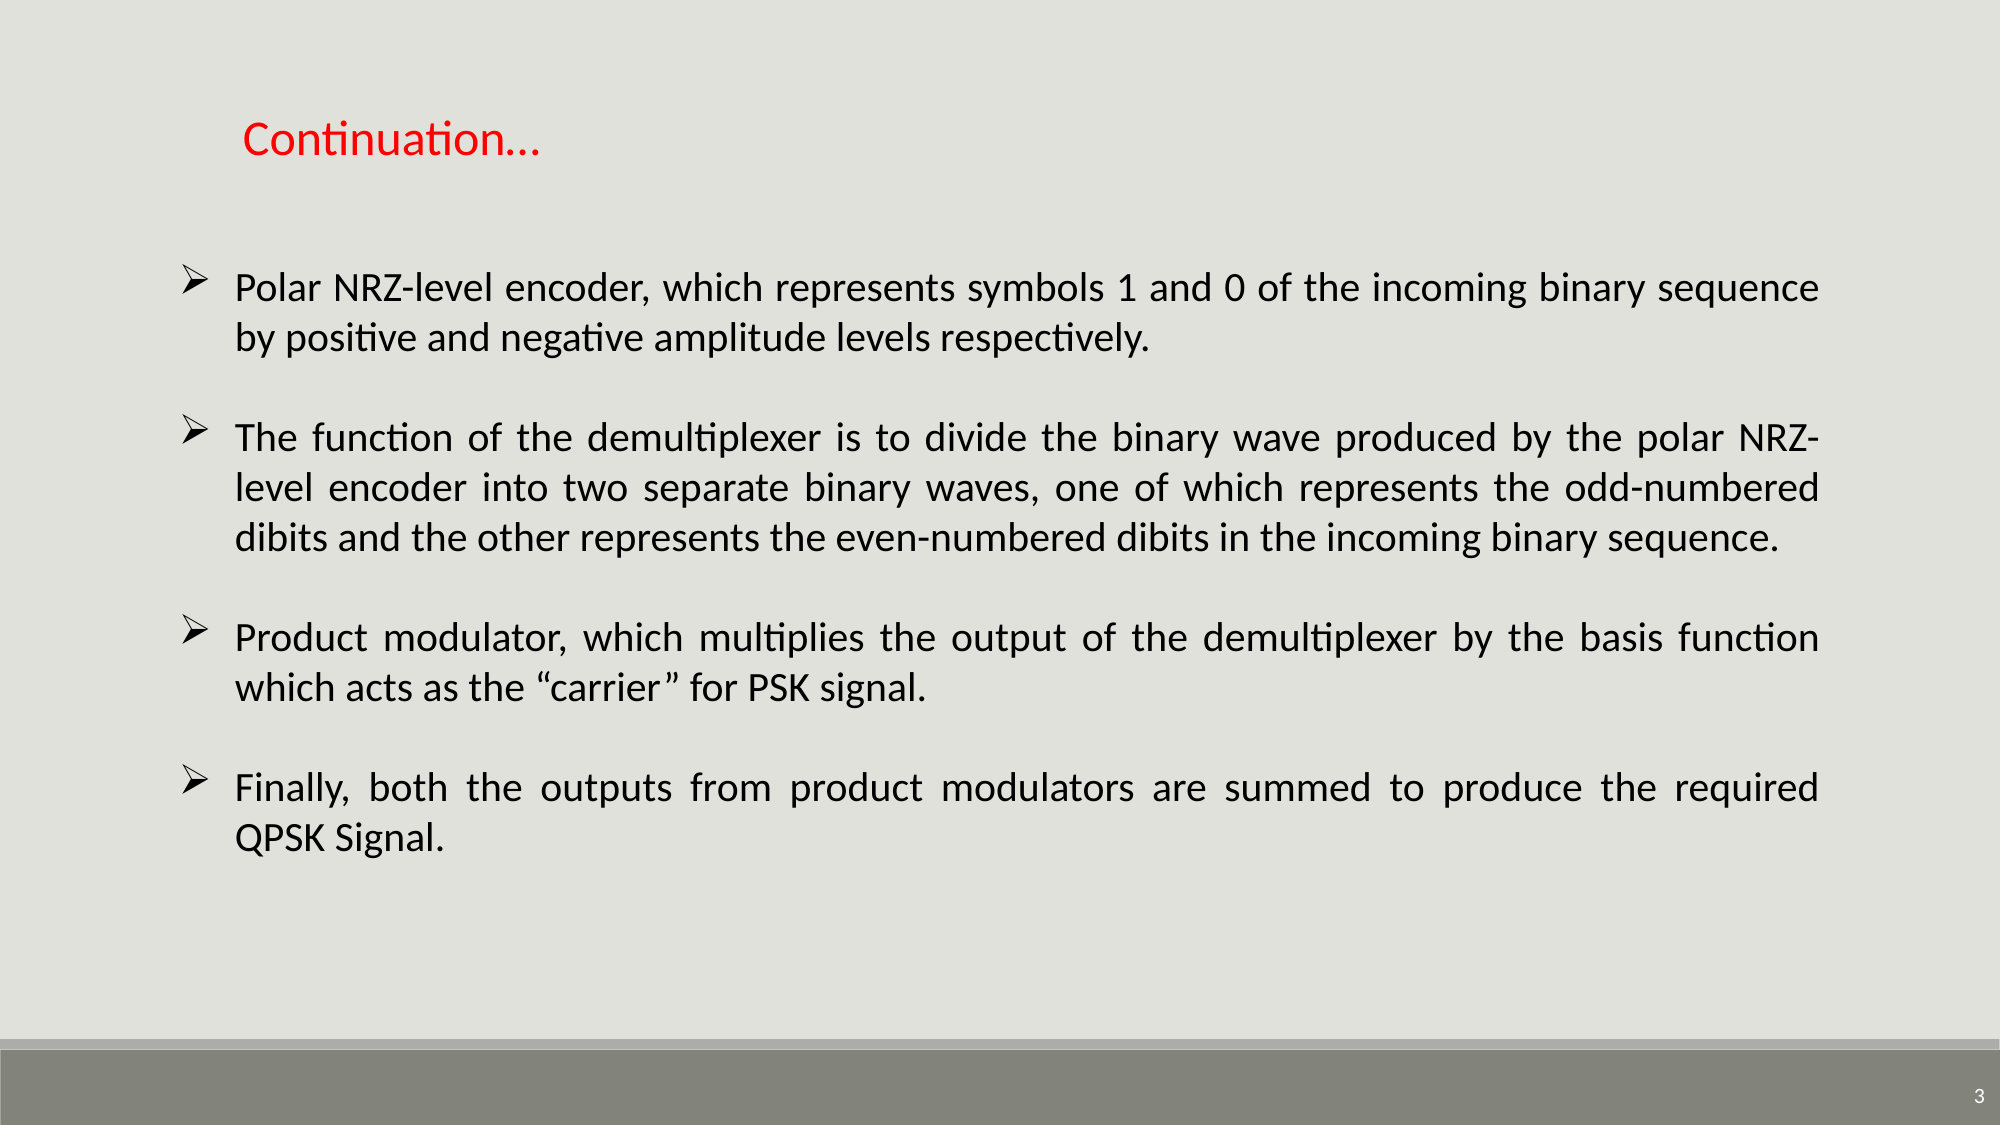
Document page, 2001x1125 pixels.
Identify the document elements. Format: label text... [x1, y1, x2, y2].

text_box Polar NRZ-level encoder, which represents symbols 1 and 0 of the incoming binary sequence by positive and negative amplitude levels respectively. The function of the demultiplexer is to divide the binary wave produced by the polar NRZ-level encoder into two separate binary waves, one of which represents the odd-numbered dibits and the other represents the even-numbered dibits in the incoming binary sequence. Product modulator, which multiplies the output of the demultiplexer by the basis function which acts as the “carrier” for PSK signal. Finally, both the outputs from product modulators are summed to produce the required QPSK Signal. [164, 251, 1836, 867]
text_box Continuation… [228, 97, 705, 173]
slide_number 3 [1550, 1065, 2000, 1125]
